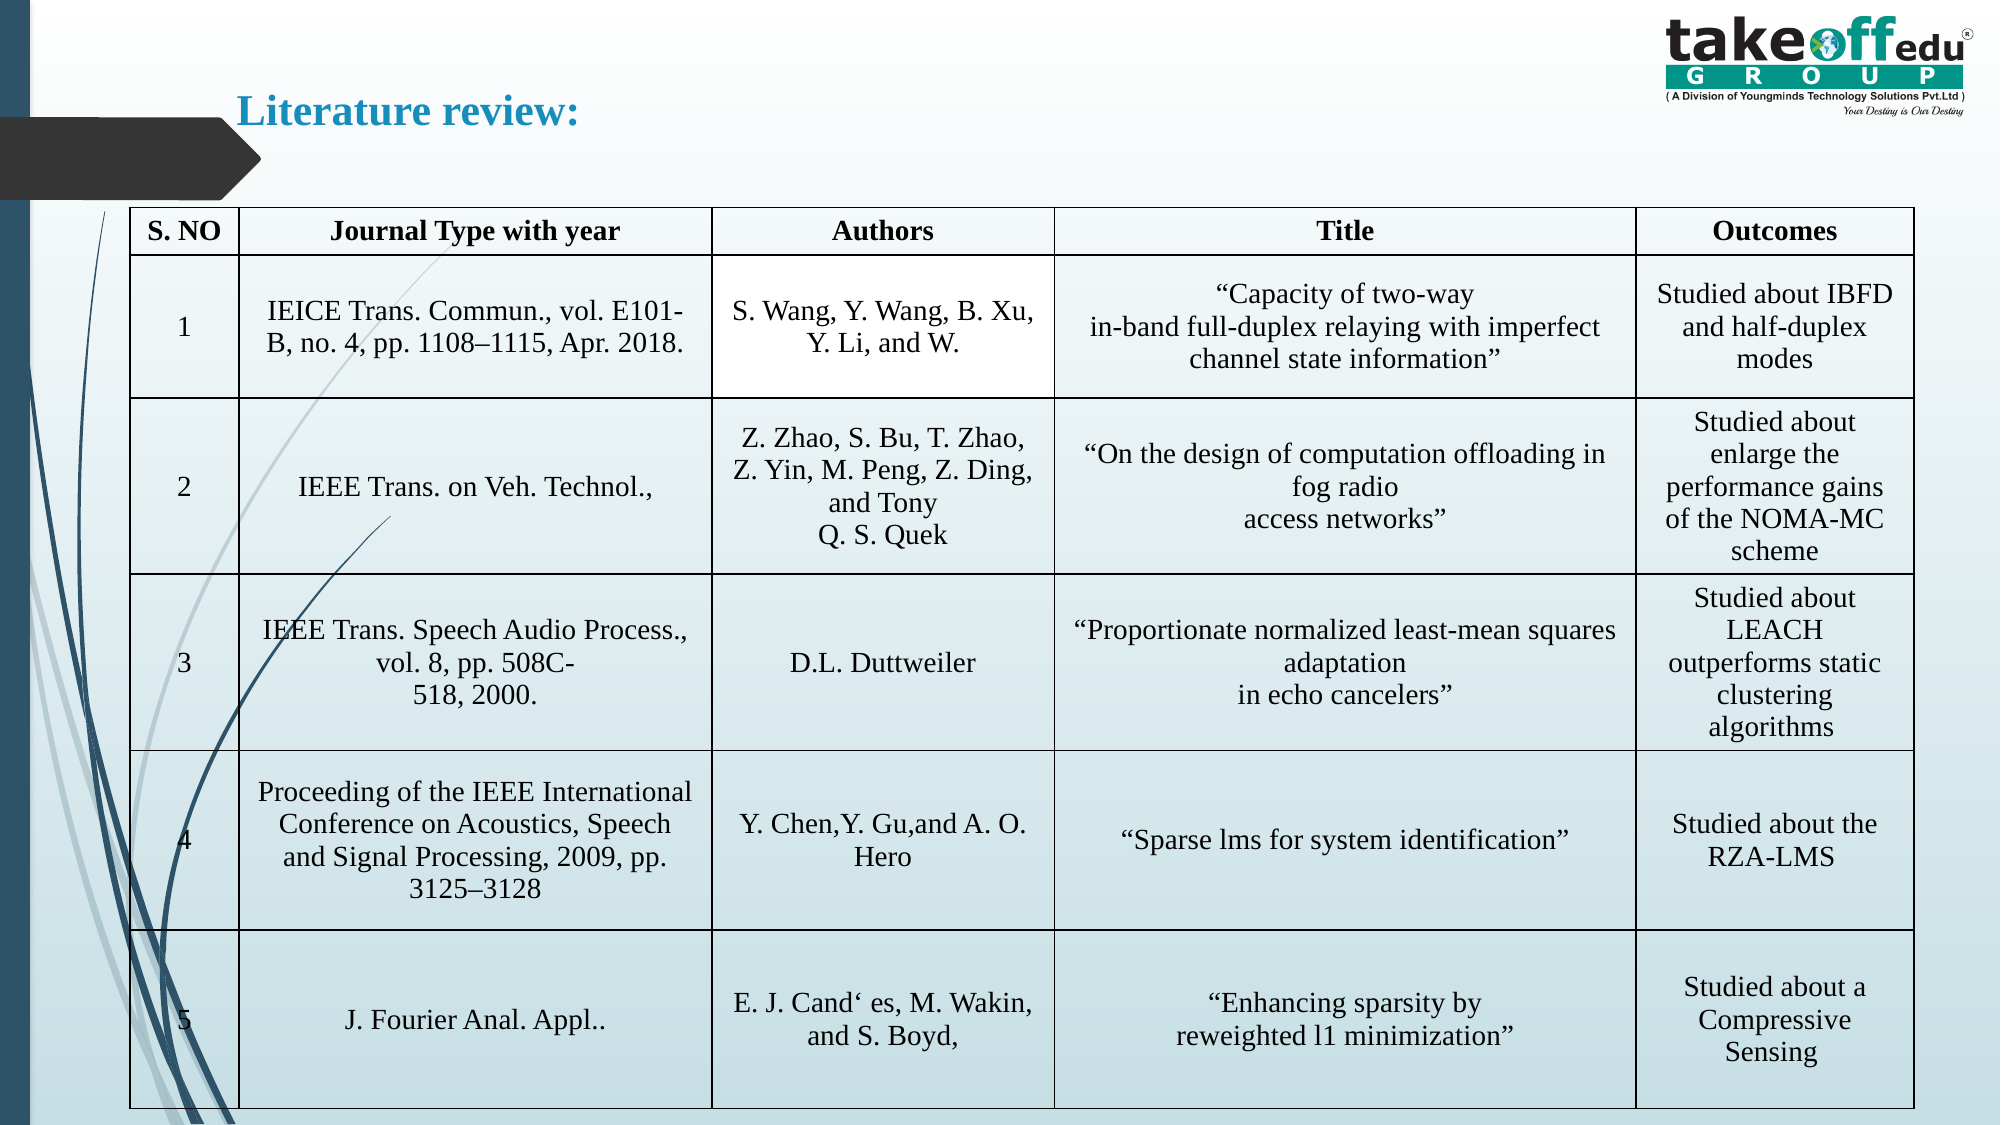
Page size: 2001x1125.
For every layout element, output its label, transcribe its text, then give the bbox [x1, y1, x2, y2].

table_cell J. Fourier Anal. Appl.. [240, 931, 711, 1108]
table_cell “Enhancing sparsity by reweighted l1 minimization” [1055, 931, 1635, 1108]
table_cell D.L. Duttweiler [713, 575, 1054, 750]
table_cell Studied about a Compressive Sensing [1637, 931, 1913, 1108]
title Literature review: [221, 73, 1658, 207]
table_cell Studied about LEACH outperforms static clustering algorithms [1637, 575, 1913, 750]
table_cell 4 [131, 751, 238, 929]
table_header S. NO [131, 208, 238, 254]
table_cell Z. Zhao, S. Bu, T. Zhao, Z. Yin, M. Peng, Z. Ding, and Tony Q. S. Quek [713, 399, 1054, 573]
table_cell Y. Chen,Y. Gu,and A. O. Hero [713, 751, 1054, 929]
table_header Authors [713, 208, 1054, 254]
table_header Outcomes [1637, 208, 1913, 254]
table_cell 5 [131, 931, 238, 1108]
table_cell Proceeding of the IEEE International Conference on Acoustics, Speech and Signal Processing, 2009, pp. 3125–3128 [240, 751, 711, 929]
table_cell “Capacity of two-way in-band full-duplex relaying with imperfect channel state information” [1055, 256, 1635, 397]
table_cell 2 [131, 399, 238, 573]
picture [1656, 15, 1980, 132]
table_cell “On the design of computation offloading in fog radio access networks” [1055, 399, 1635, 573]
table_cell E. J. Cand‘ es, M. Wakin, and S. Boyd, [713, 931, 1054, 1108]
table_cell IEEE Trans. on Veh. Technol., [240, 399, 711, 573]
table_cell 3 [131, 575, 238, 750]
table_cell “Proportionate normalized least-mean squares adaptation in echo cancelers” [1055, 575, 1635, 750]
table_cell Studied about IBFD and half-duplex modes [1637, 256, 1913, 397]
table_header Journal Type with year [240, 208, 711, 254]
table_cell Studied about the RZA-LMS [1637, 751, 1913, 929]
table_cell Studied about enlarge the performance gains of the NOMA-MC scheme [1637, 399, 1913, 573]
table_cell IEEE Trans. Speech Audio Process., vol. 8, pp. 508C- 518, 2000. [240, 575, 711, 750]
table_cell S. Wang, Y. Wang, B. Xu, Y. Li, and W. [713, 256, 1054, 397]
table_cell 1 [131, 256, 238, 397]
table_cell “Sparse lms for system identification” [1055, 751, 1635, 929]
table_header Title [1055, 208, 1635, 254]
table_cell IEICE Trans. Commun., vol. E101-B, no. 4, pp. 1108–1115, Apr. 2018. [240, 256, 711, 397]
